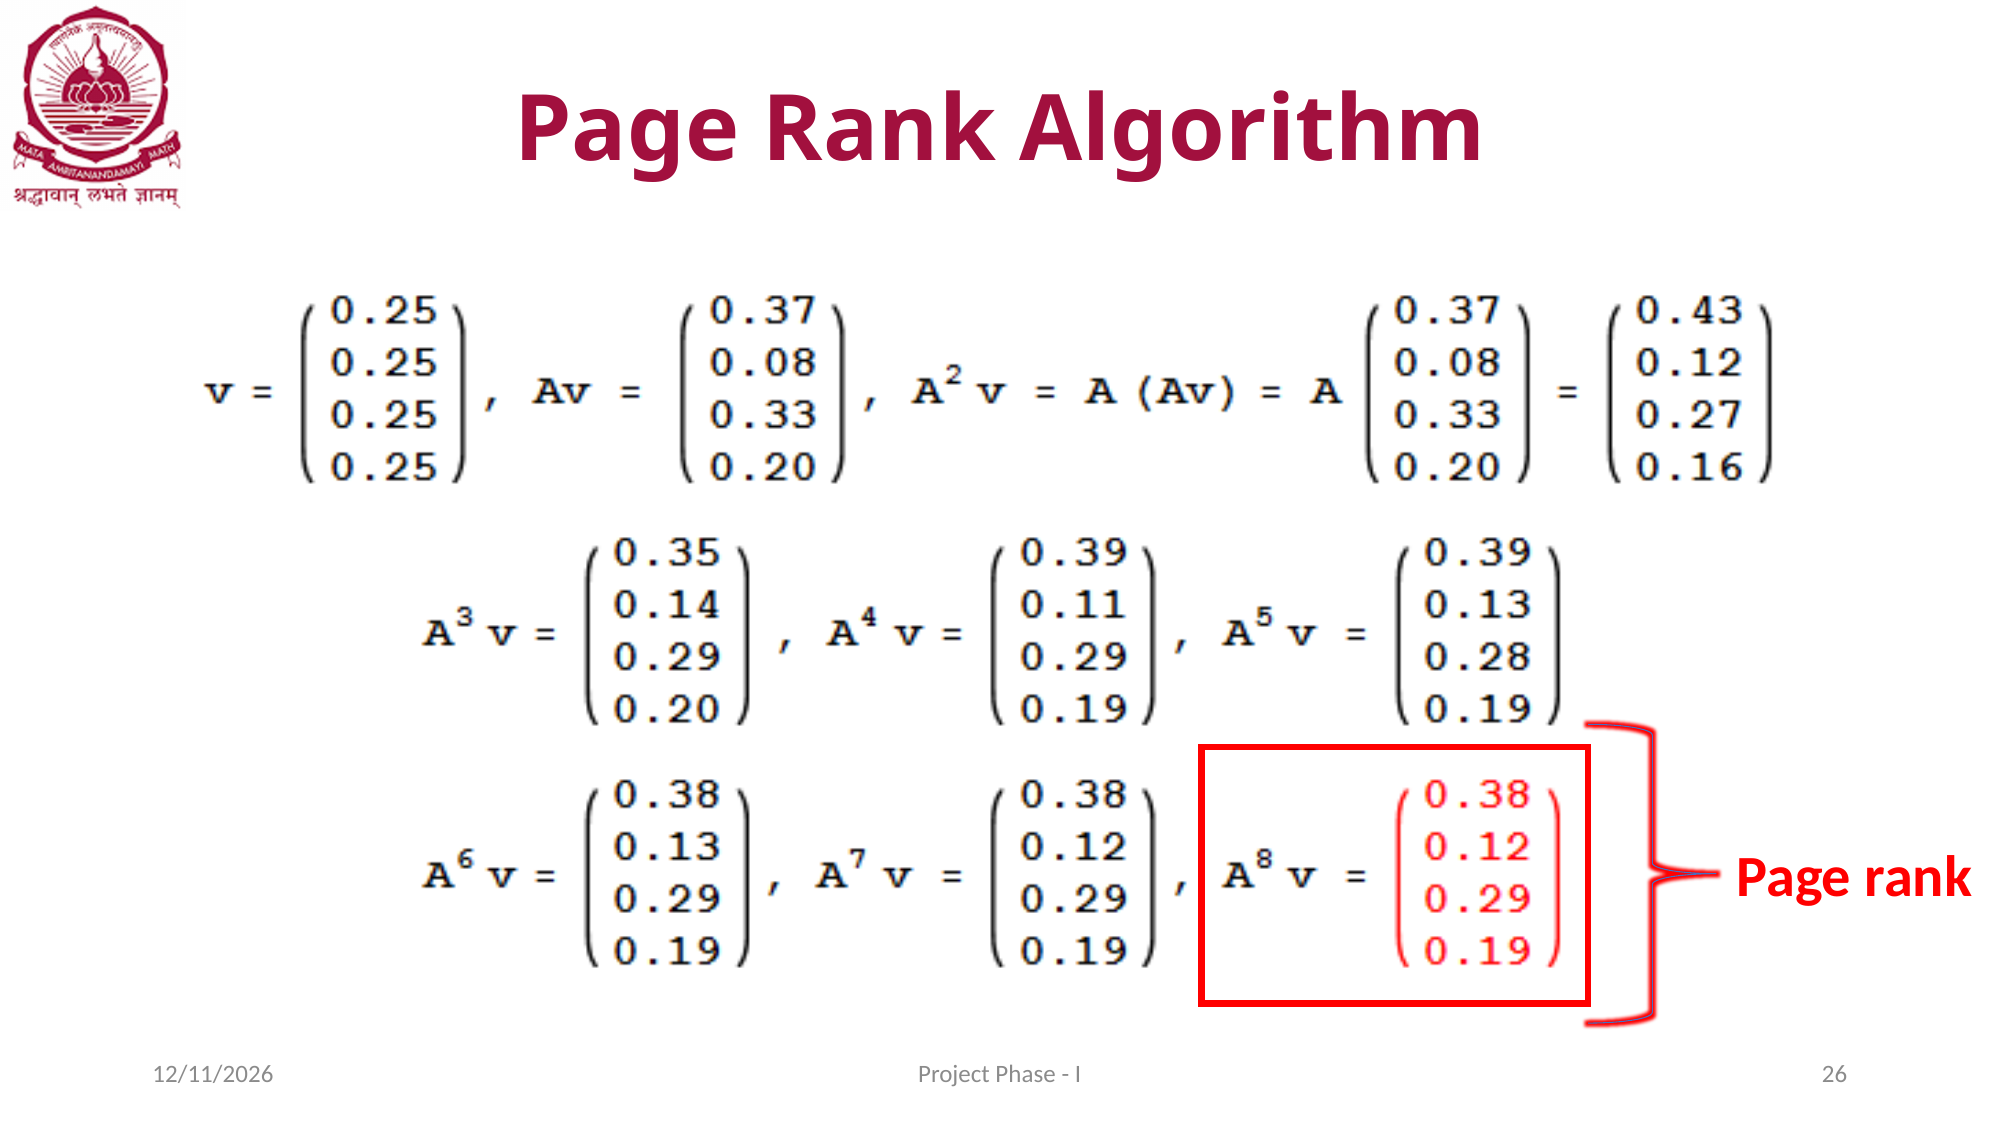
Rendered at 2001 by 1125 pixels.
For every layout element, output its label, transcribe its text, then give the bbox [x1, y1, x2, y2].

text_box [1588, 979, 1653, 1024]
text_box [1200, 979, 1582, 1005]
text_box Page rank [1797, 830, 2000, 916]
picture [0, 0, 186, 211]
text_box Page Rank Algorithm [137, 22, 1863, 240]
picture [203, 294, 1797, 979]
slide_number 26 [1412, 1042, 1863, 1103]
footer Project Phase - I [662, 1042, 1338, 1103]
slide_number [137, 1042, 588, 1103]
